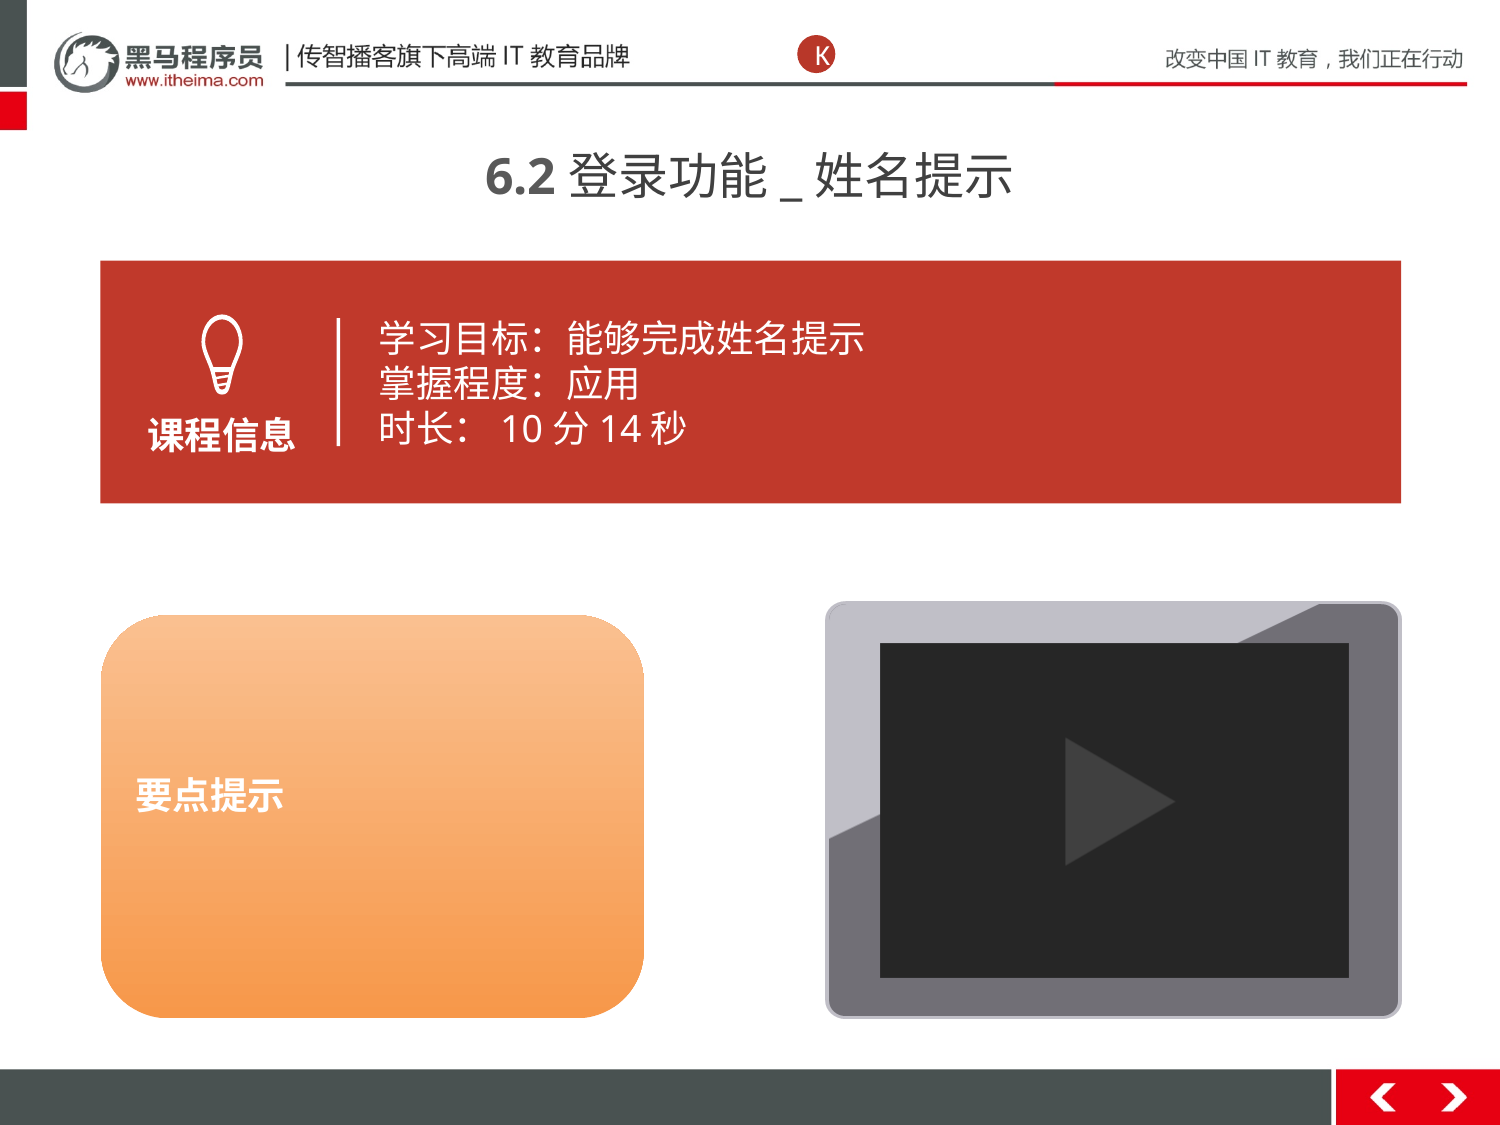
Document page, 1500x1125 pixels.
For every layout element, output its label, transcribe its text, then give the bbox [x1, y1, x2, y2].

picture [0, 209, 1500, 1125]
text_box 6.2登录功能_姓名提示 [0, 137, 1500, 209]
text_box [335, 316, 342, 448]
text_box 学习目标：能够完成姓名提示 掌握程度：应用 时长：10分14秒 [364, 307, 1402, 458]
text_box K [795, 32, 838, 76]
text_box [130, 314, 314, 466]
text_box [98, 258, 1403, 505]
text_box 要点提示 [100, 615, 644, 1019]
picture [0, 0, 1500, 137]
